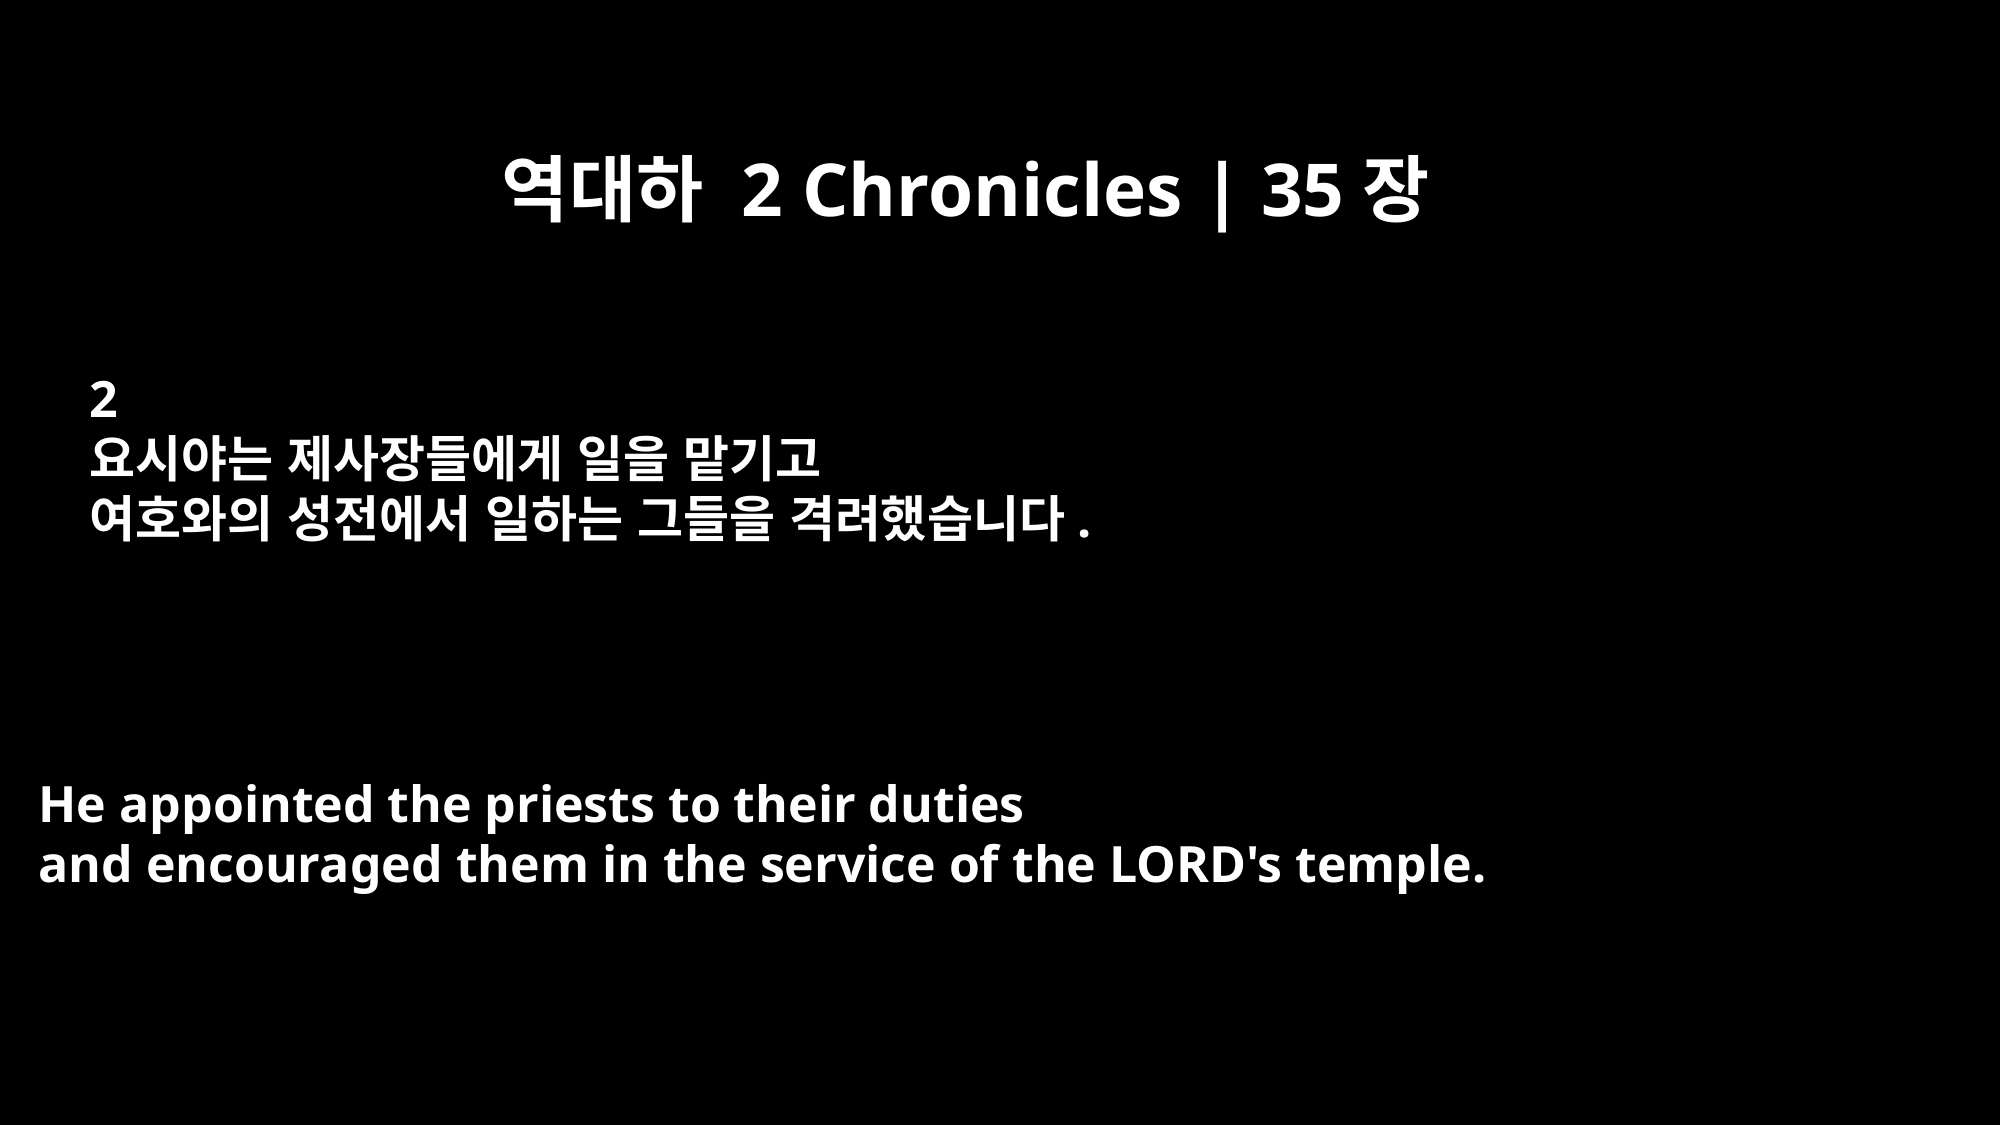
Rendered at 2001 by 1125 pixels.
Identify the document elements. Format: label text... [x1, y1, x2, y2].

text_box 2 요시야는 제사장들에게 일을 맡기고 여호와의 성전에서 일하는 그들을 격려했습니다. [74, 359, 1107, 555]
text_box He appointed the priests to their duties and encouraged them in the service of the LORD's temple. [23, 764, 1502, 900]
text_box 역대하 2 Chronicles | 35장 [487, 136, 1445, 239]
